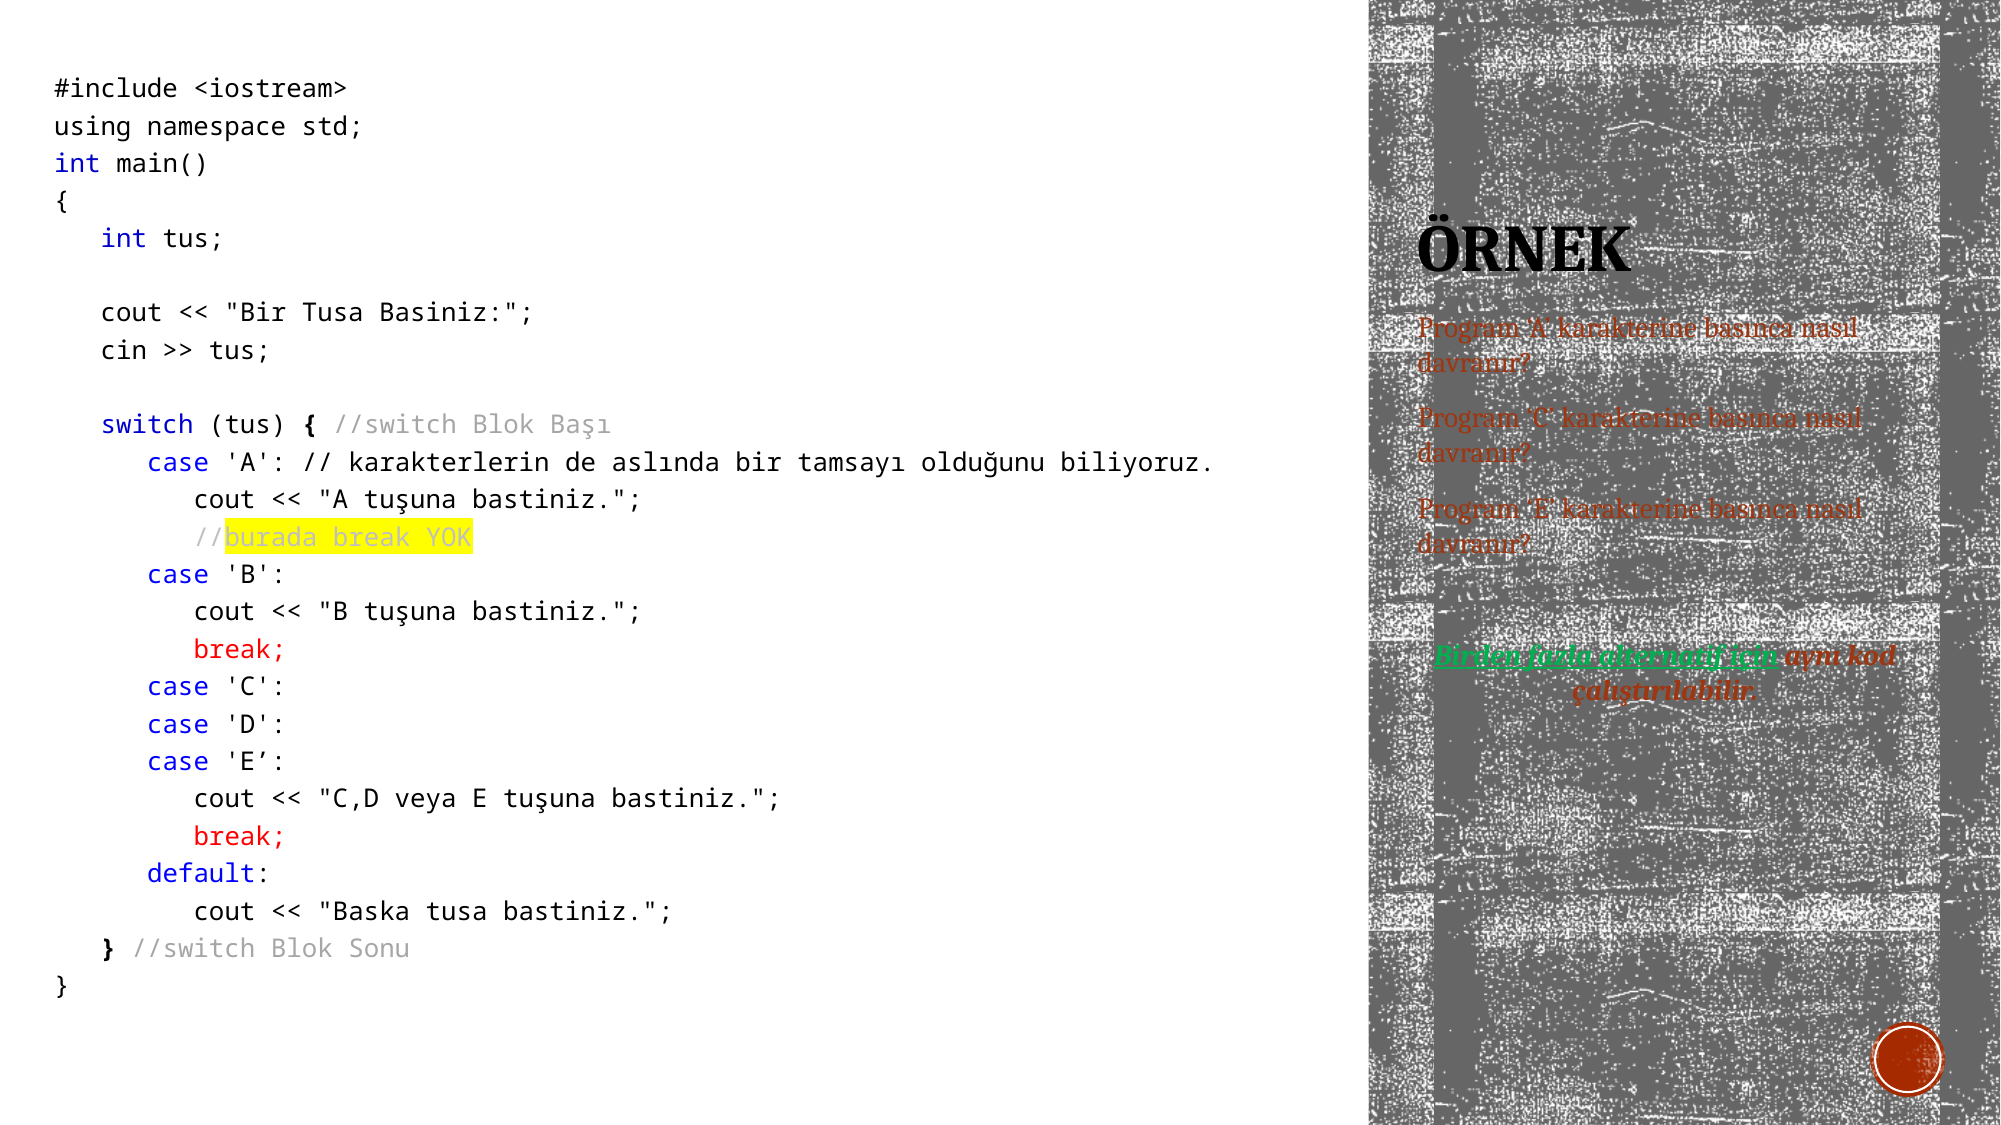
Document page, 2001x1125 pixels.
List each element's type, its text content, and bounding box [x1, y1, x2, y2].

list #include <iostream> using namespace std; int main() { int tus; cout << "Bir Tusa Basiniz:"; cin >> tus; switch (tus) { //switch Blok Başı case 'A': // karakterlerin de aslında bir tamsayı olduğunu biliyoruz. cout << "A tuşuna bastiniz."; //burada break YOK case 'B': cout << "B tuşuna bastiniz."; break; case 'C': case 'D': case 'E’: cout << "C,D veya E tuşuna bastiniz."; break; default: cout << "Baska tusa bastiniz."; } //switch Blok Sonu } [39, 57, 1324, 1014]
title örnek [1402, 57, 1928, 294]
list Program ‘A’ karakterine basınca nasıl davranır? Program ‘C’ karakterine basınca nasıl davranır? Program ‘E’ karakterine basınca nasıl davranır? Birden fazla alternatif için aynı kod çalıştırılabilir. [1402, 300, 1928, 1014]
